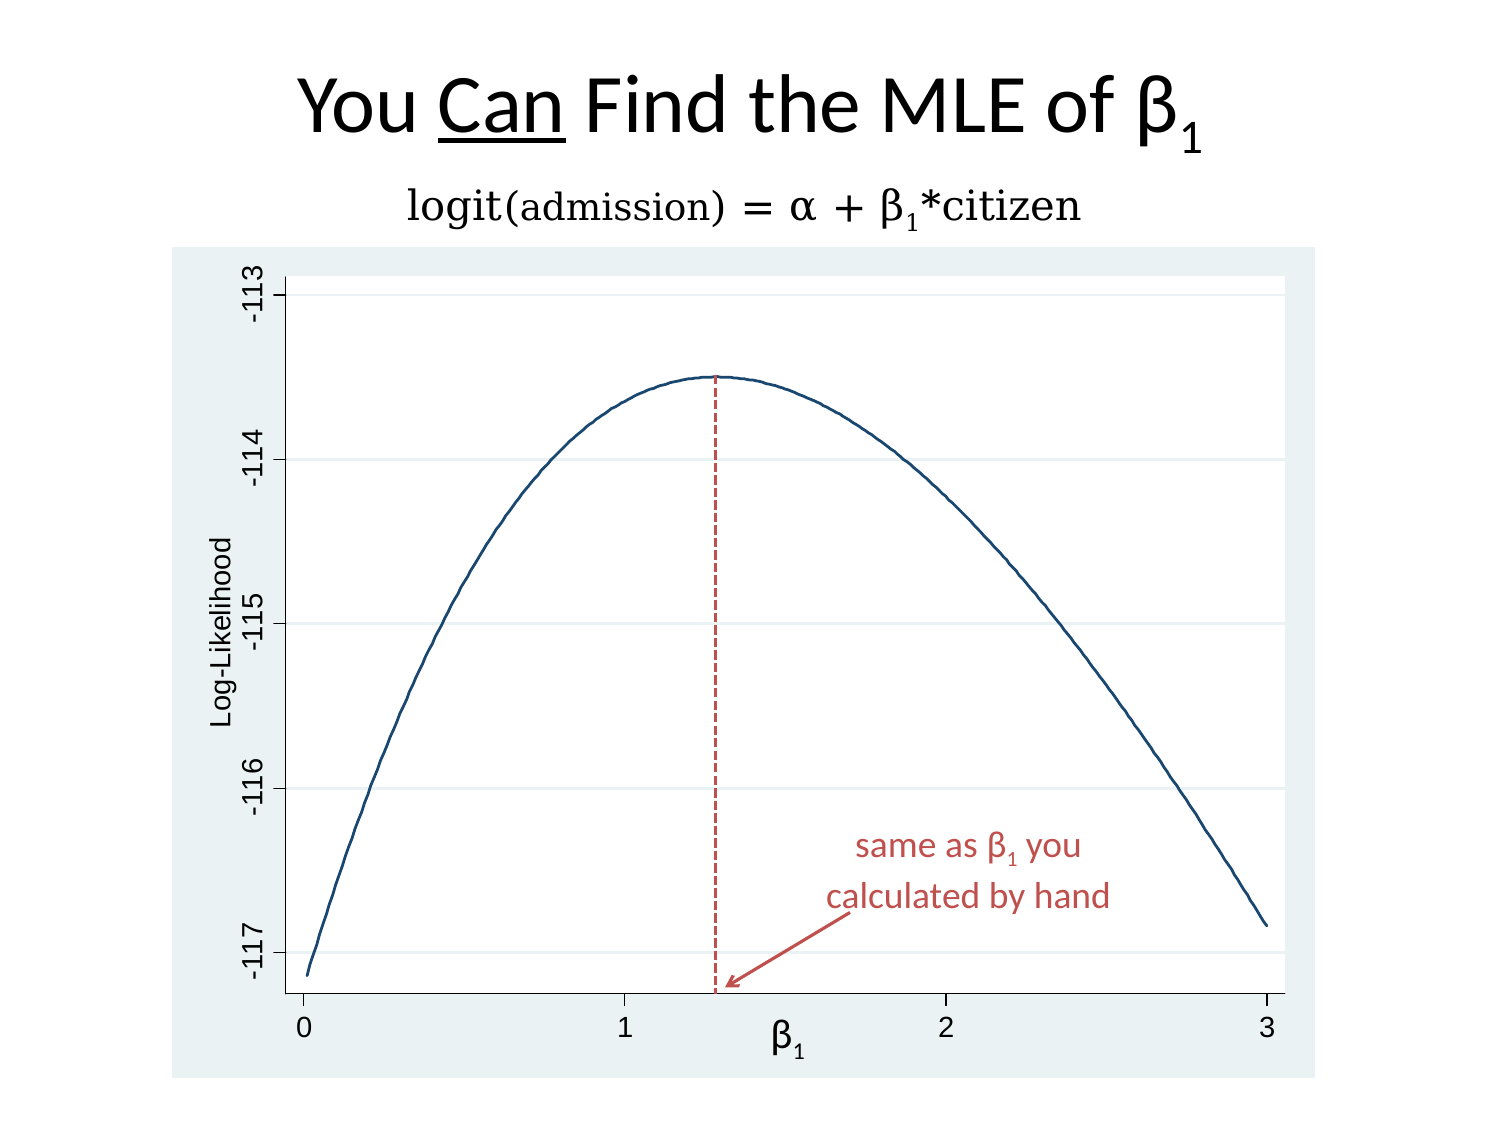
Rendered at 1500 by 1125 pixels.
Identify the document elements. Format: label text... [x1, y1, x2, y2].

title You Can Find the MLE of β1 [75, 12, 1425, 200]
text_box logit(admission) = α + β1*citizen [392, 171, 1097, 235]
picture [162, 237, 1325, 1088]
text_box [724, 912, 851, 988]
